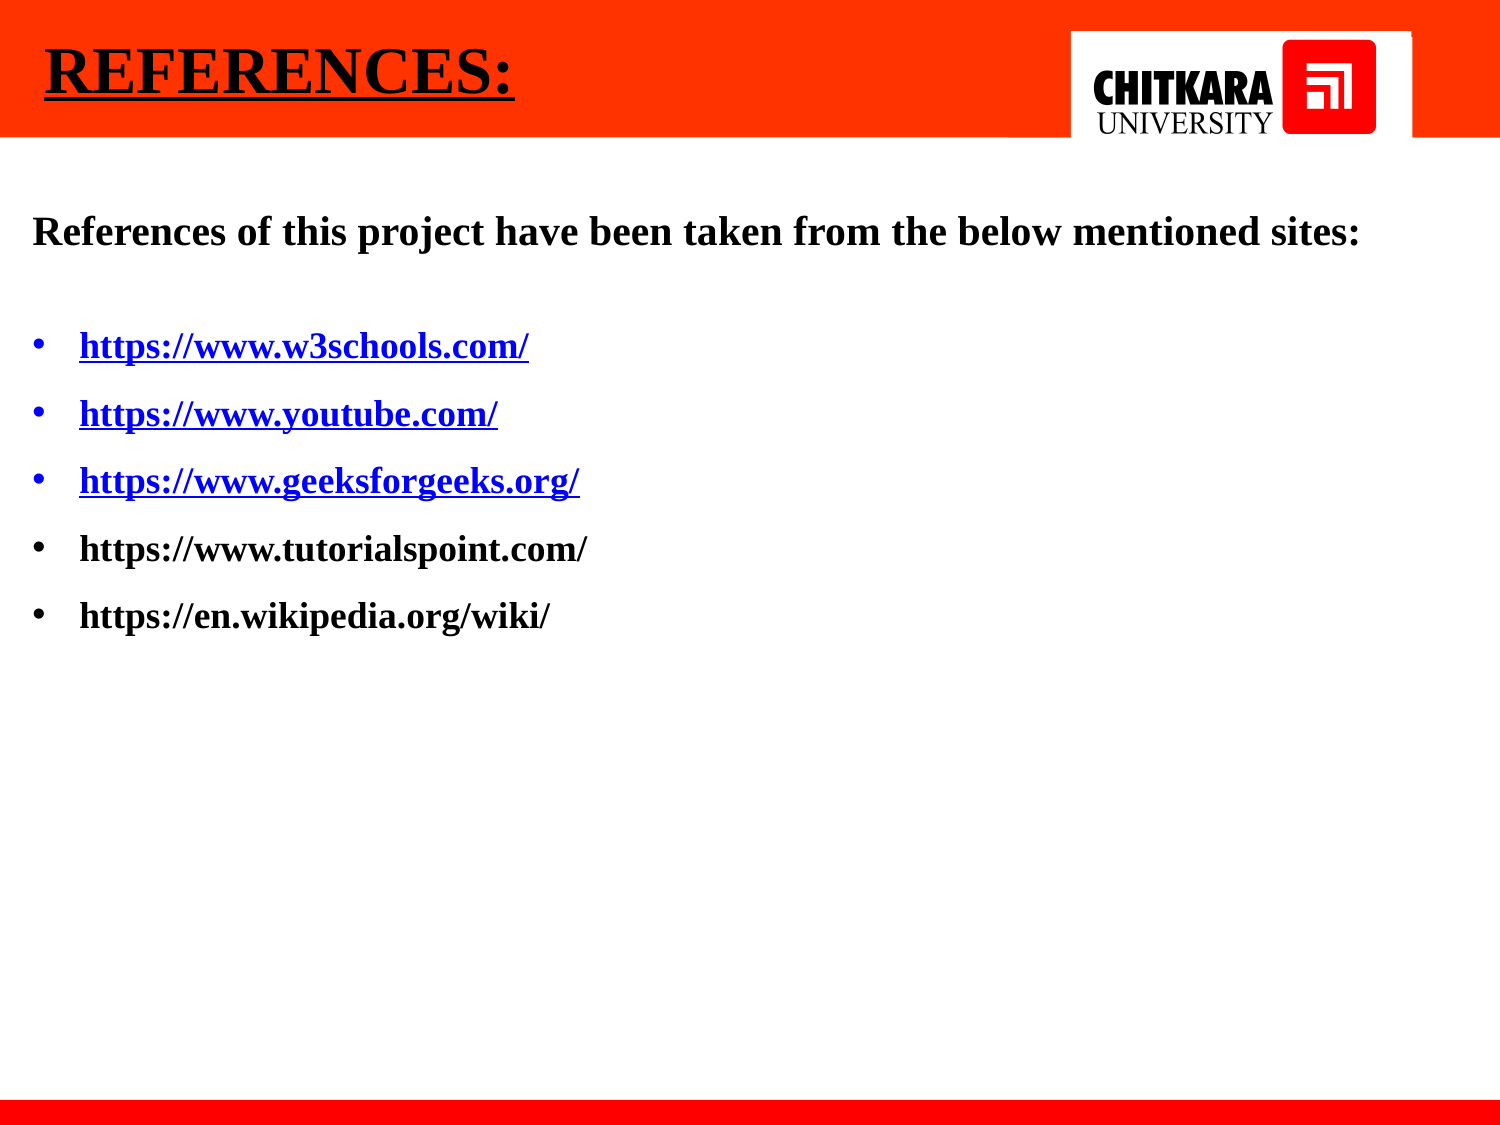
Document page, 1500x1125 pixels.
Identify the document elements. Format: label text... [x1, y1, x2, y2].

text_box References of this project have been taken from the below mentioned sites: https://www.w3schools.com/ https://www.youtube.com/ https://www.geeksforgeeks.org/ https://www.tutorialspoint.com/ https://en.wikipedia.org/wiki/ [17, 196, 1471, 735]
picture [1074, 37, 1391, 138]
text_box REFERENCES: [29, 19, 916, 114]
